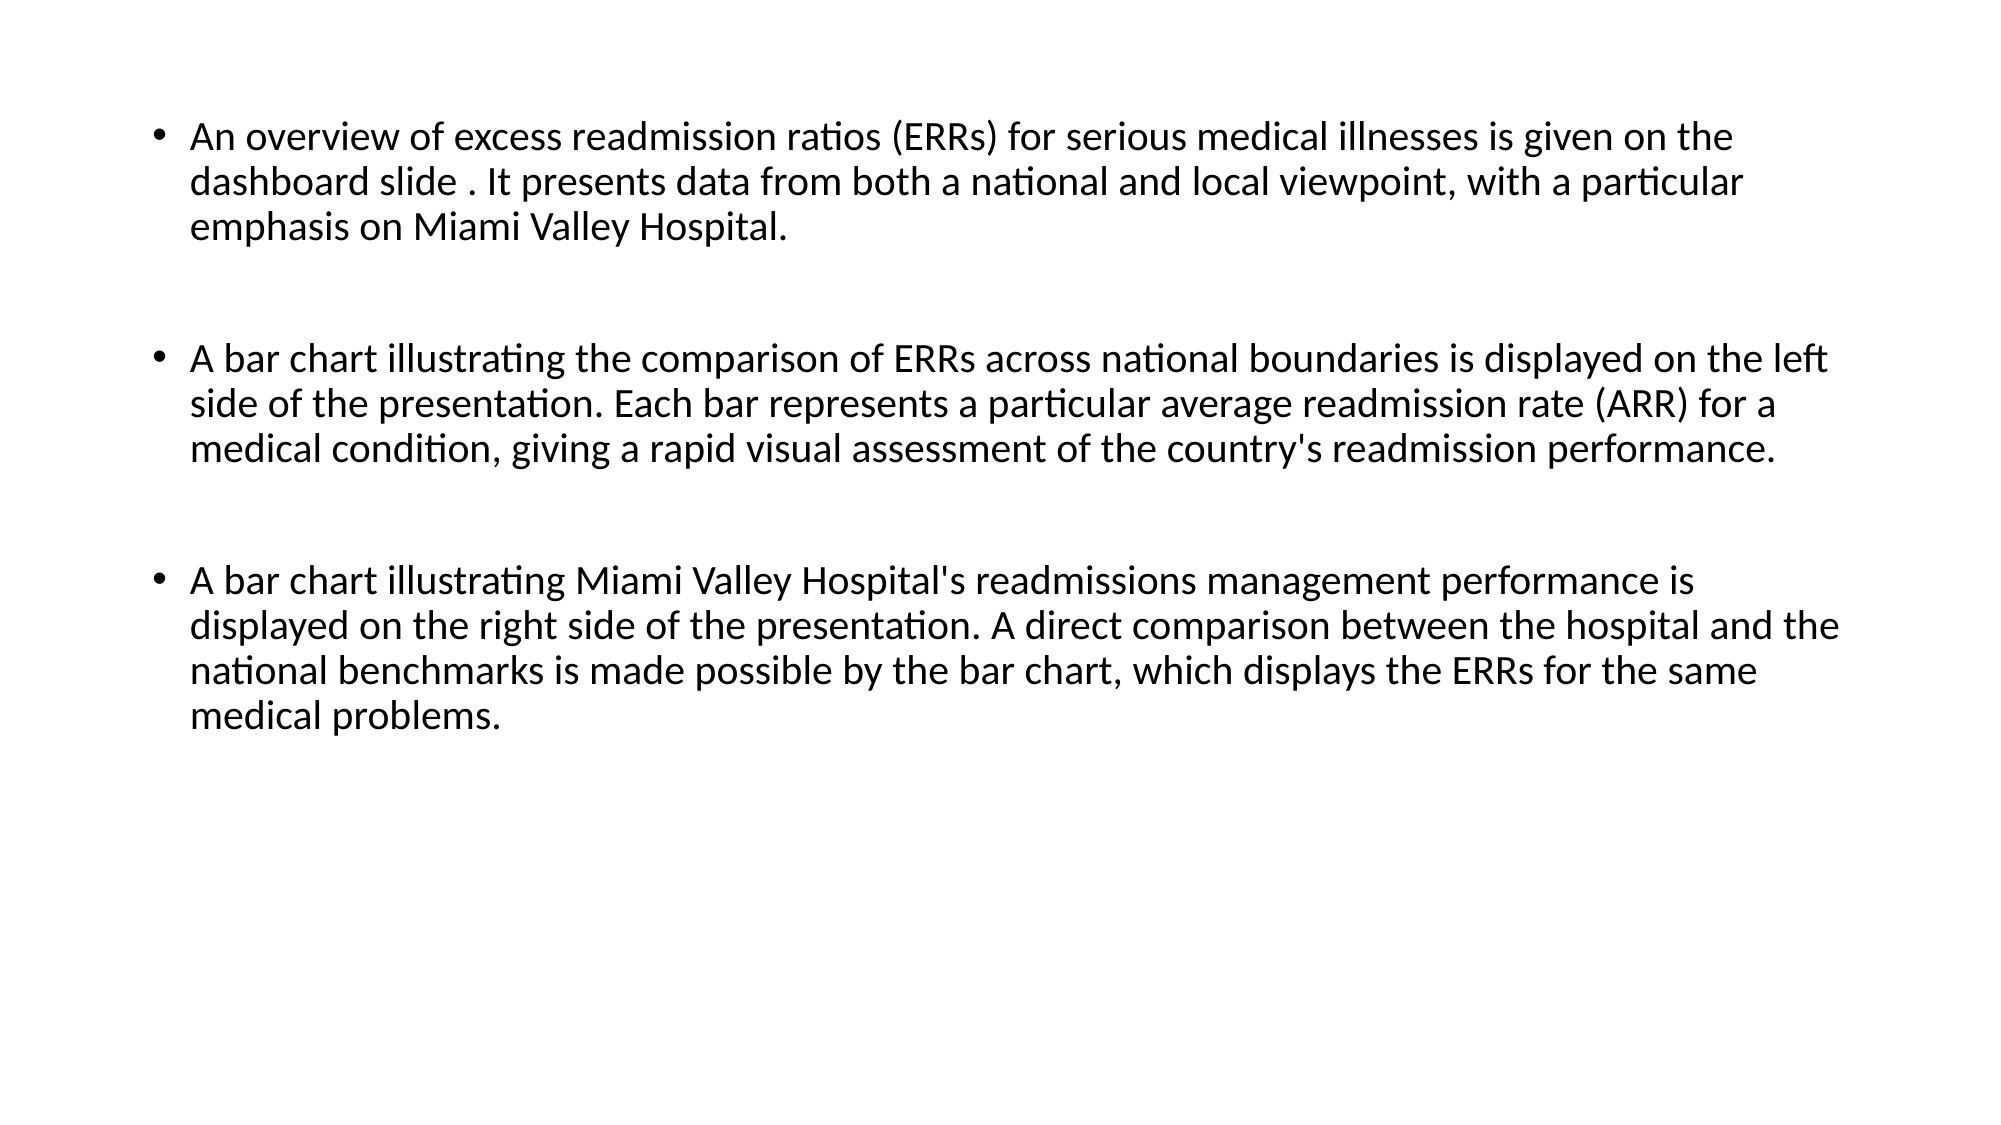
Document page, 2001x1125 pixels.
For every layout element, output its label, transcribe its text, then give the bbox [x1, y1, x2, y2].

list An overview of excess readmission ratios (ERRs) for serious medical illnesses is given on the dashboard slide . It presents data from both a national and local viewpoint, with a particular emphasis on Miami Valley Hospital.​ A bar chart illustrating the comparison of ERRs across national boundaries is displayed on the left side of the presentation. Each bar represents a particular average readmission rate (ARR) for a medical condition, giving a rapid visual assessment of the country's readmission performance.​ A bar chart illustrating Miami Valley Hospital's readmissions management performance is displayed on the right side of the presentation. A direct comparison between the hospital and the national benchmarks is made possible by the bar chart, which displays the ERRs for the same medical problems. [137, 107, 1863, 1014]
